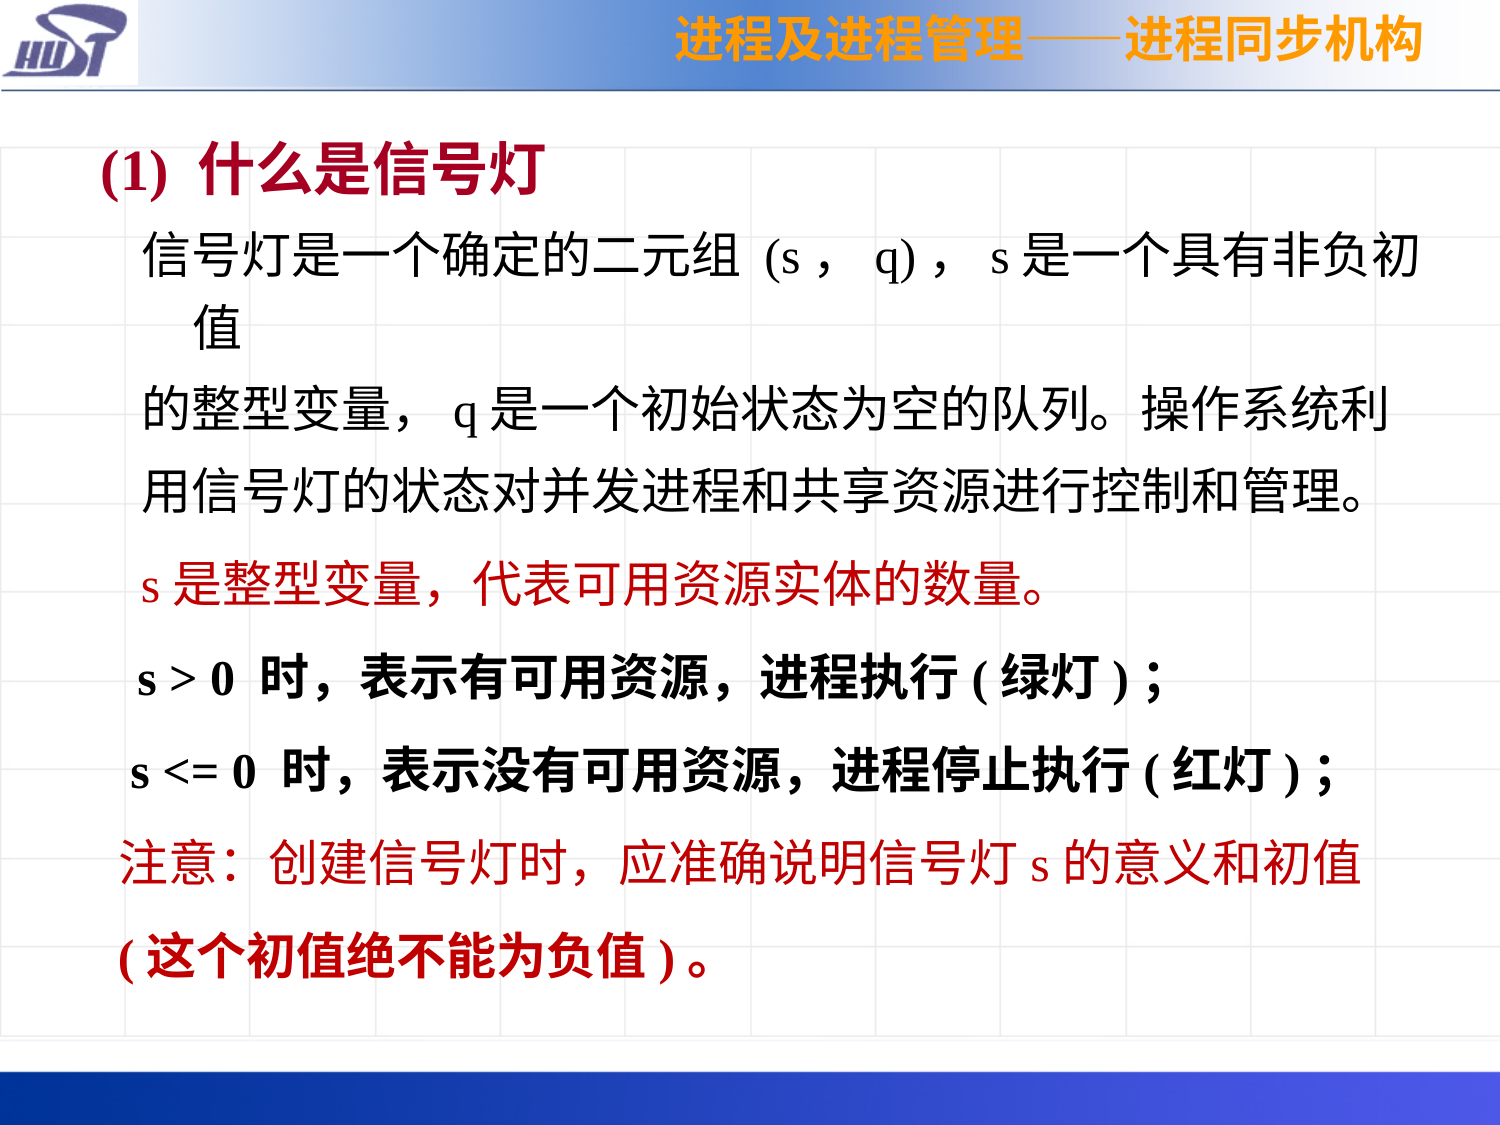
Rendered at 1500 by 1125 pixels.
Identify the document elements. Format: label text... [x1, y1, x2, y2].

picture [0, 0, 1500, 1125]
text_box (1) 什么是信号灯 信号灯是一个确定的二元组 (s，q)，s是一个具有非负初值 的整型变量，q是一个初始状态为空的队列。操作系统利 用信号灯的状态对并发进程和共享资源进行控制和管理。 s是整型变量，代表可用资源实体的数量。 s > 0 时，表示有可用资源，进程执行(绿灯)； s <= 0 时，表示没有可用资源，进程停止执行(红灯)； 注意：创建信号灯时，应准确说明信号灯s的意义和初值 (这个初值绝不能为负值)。 [28, 103, 1469, 992]
text_box 进程及进程管理——进程同步机构 [62, 6, 1440, 76]
